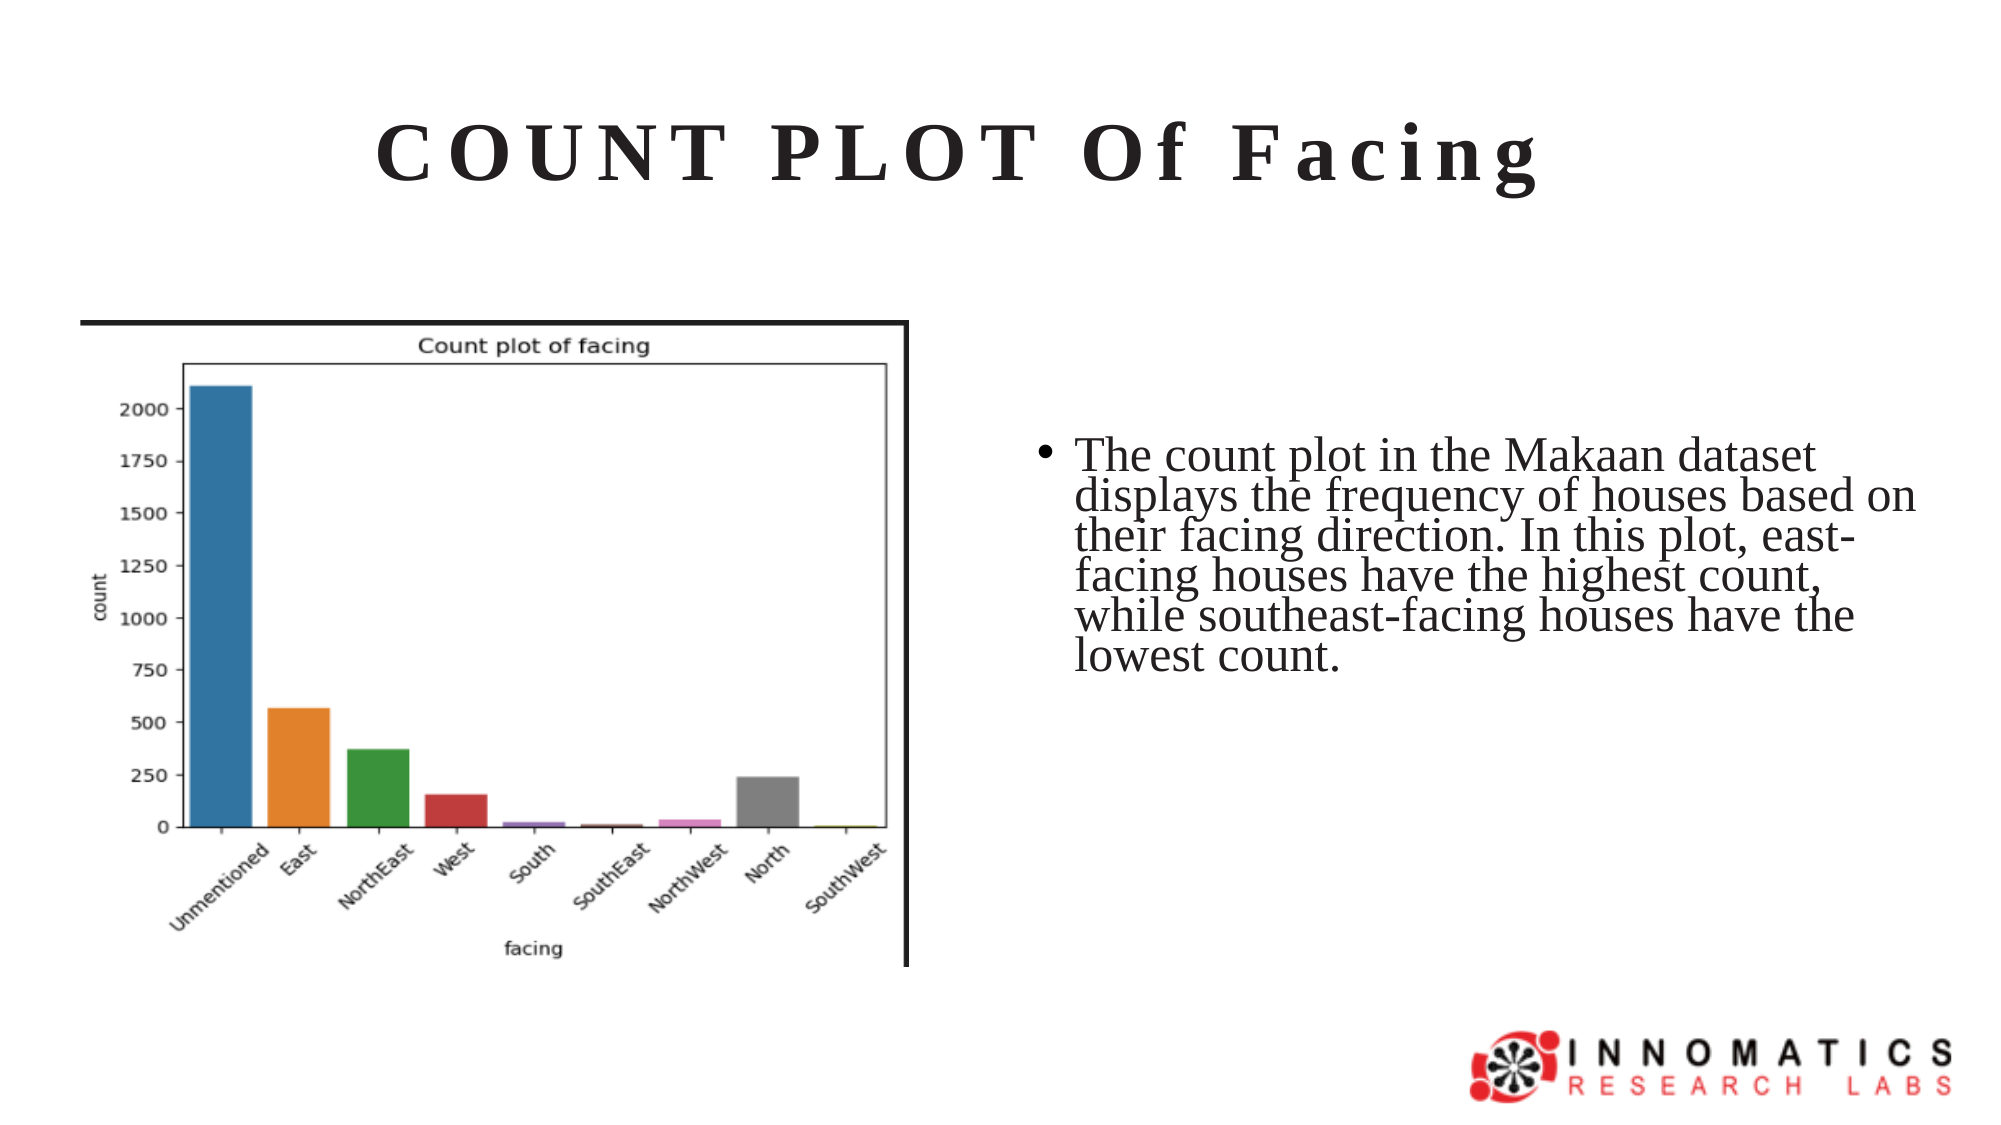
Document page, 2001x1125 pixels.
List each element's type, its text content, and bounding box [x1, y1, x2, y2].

text_box The count plot in the Makaan dataset displays the frequency of houses based on their facing direction. In this plot, east-facing houses have the highest count, while southeast-facing houses have the lowest count. [1036, 441, 1946, 682]
text_box COUNT PLOT Of Facing [112, 16, 1800, 198]
text_box [80, 320, 909, 967]
picture [1445, 1014, 1975, 1125]
